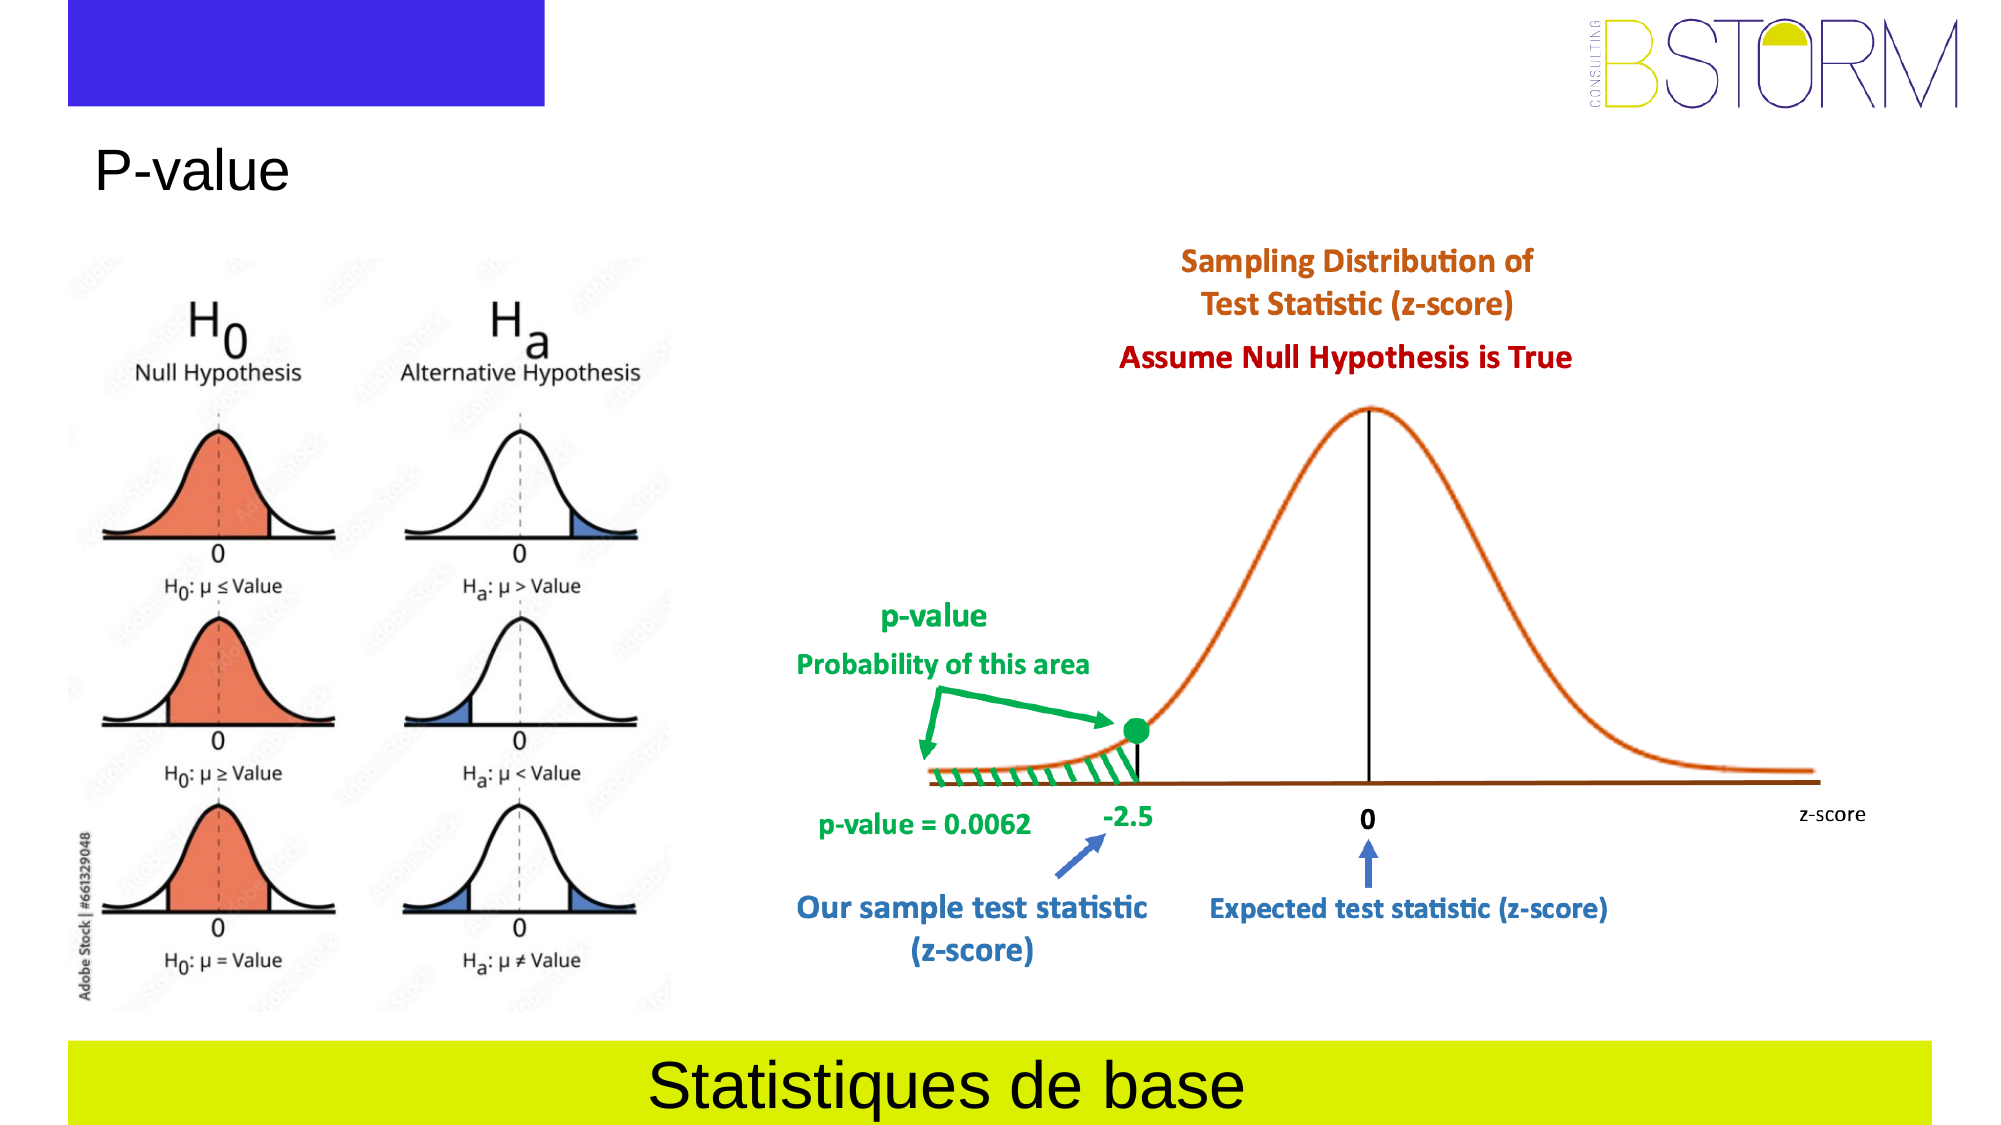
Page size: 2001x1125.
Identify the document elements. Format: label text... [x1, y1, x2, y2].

picture [1571, 0, 1974, 126]
text_box Statistiques de base [632, 1034, 1297, 1125]
text_box [1297, 1040, 1932, 1125]
text_box [68, 1040, 632, 1125]
title P-value [92, 129, 2000, 321]
picture [767, 234, 1899, 984]
picture [67, 257, 671, 1012]
